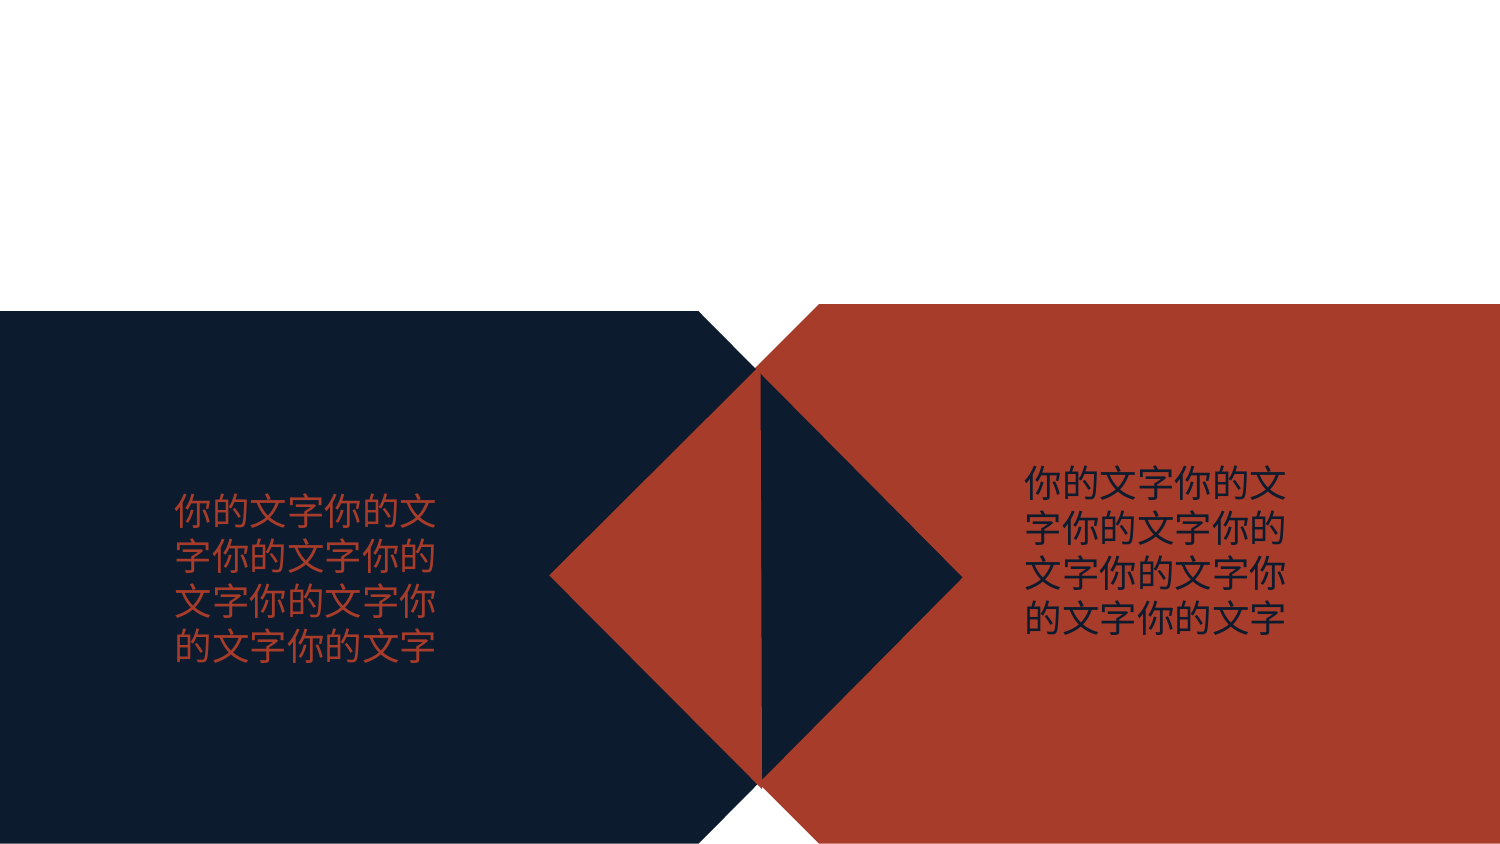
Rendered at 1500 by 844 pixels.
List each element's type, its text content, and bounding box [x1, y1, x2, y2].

text_box [755, 302, 1500, 844]
text_box [763, 373, 965, 780]
text_box [0, 309, 757, 844]
text_box [547, 363, 765, 792]
text_box 你的文字你的文字你的文字你的文字你的文字你的文字你的文字 [1009, 452, 1329, 693]
text_box 你的文字你的文字你的文字你的文字你的文字你的文字你的文字 [160, 480, 479, 721]
